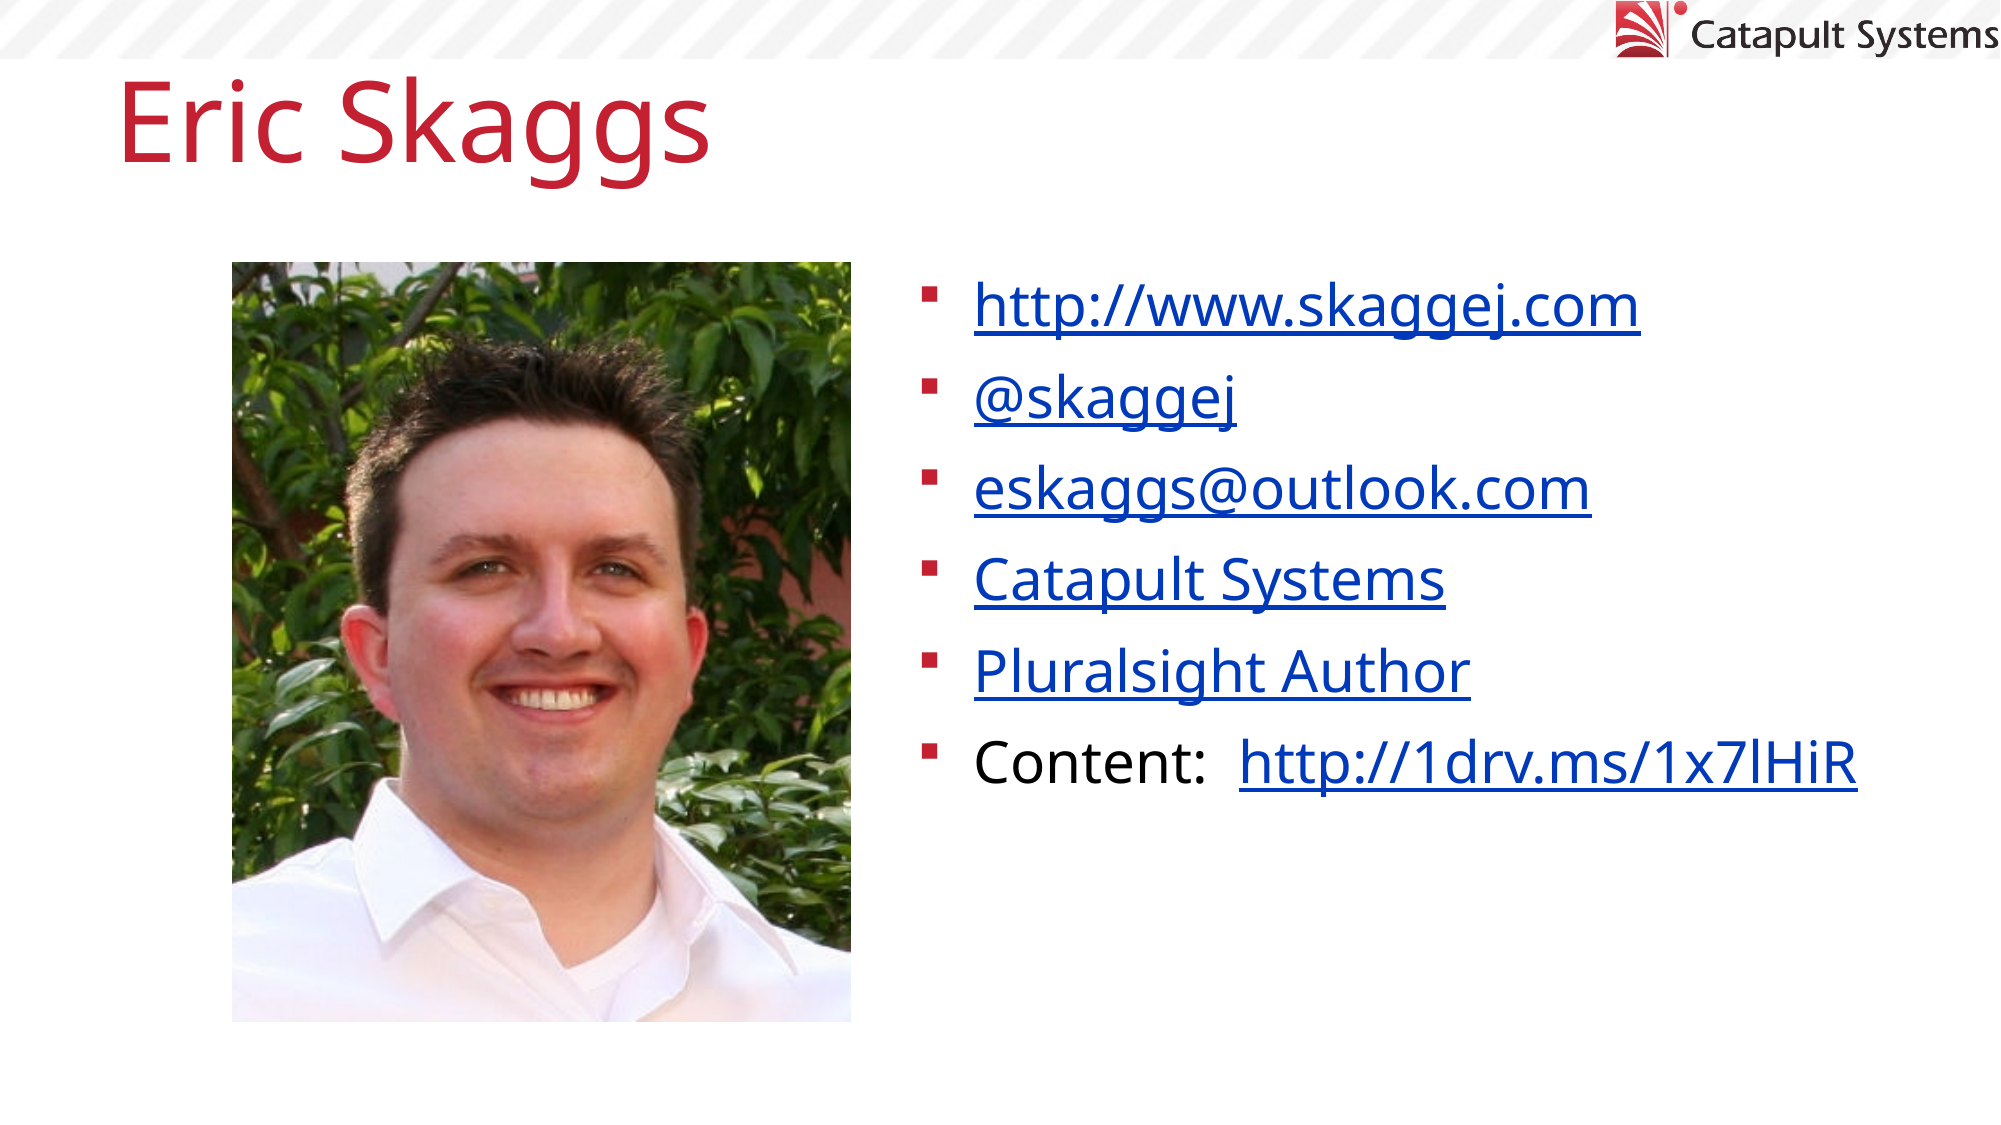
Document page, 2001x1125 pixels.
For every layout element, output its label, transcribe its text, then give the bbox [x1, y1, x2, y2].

list http://www.skaggej.com @skaggej eskaggs@outlook.com Catapult Systems Pluralsight Author Content: http://1drv.ms/1x7lHiR [902, 262, 1900, 1022]
picture [0, 0, 2000, 59]
title Eric Skaggs [100, 58, 1900, 201]
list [232, 262, 851, 1022]
